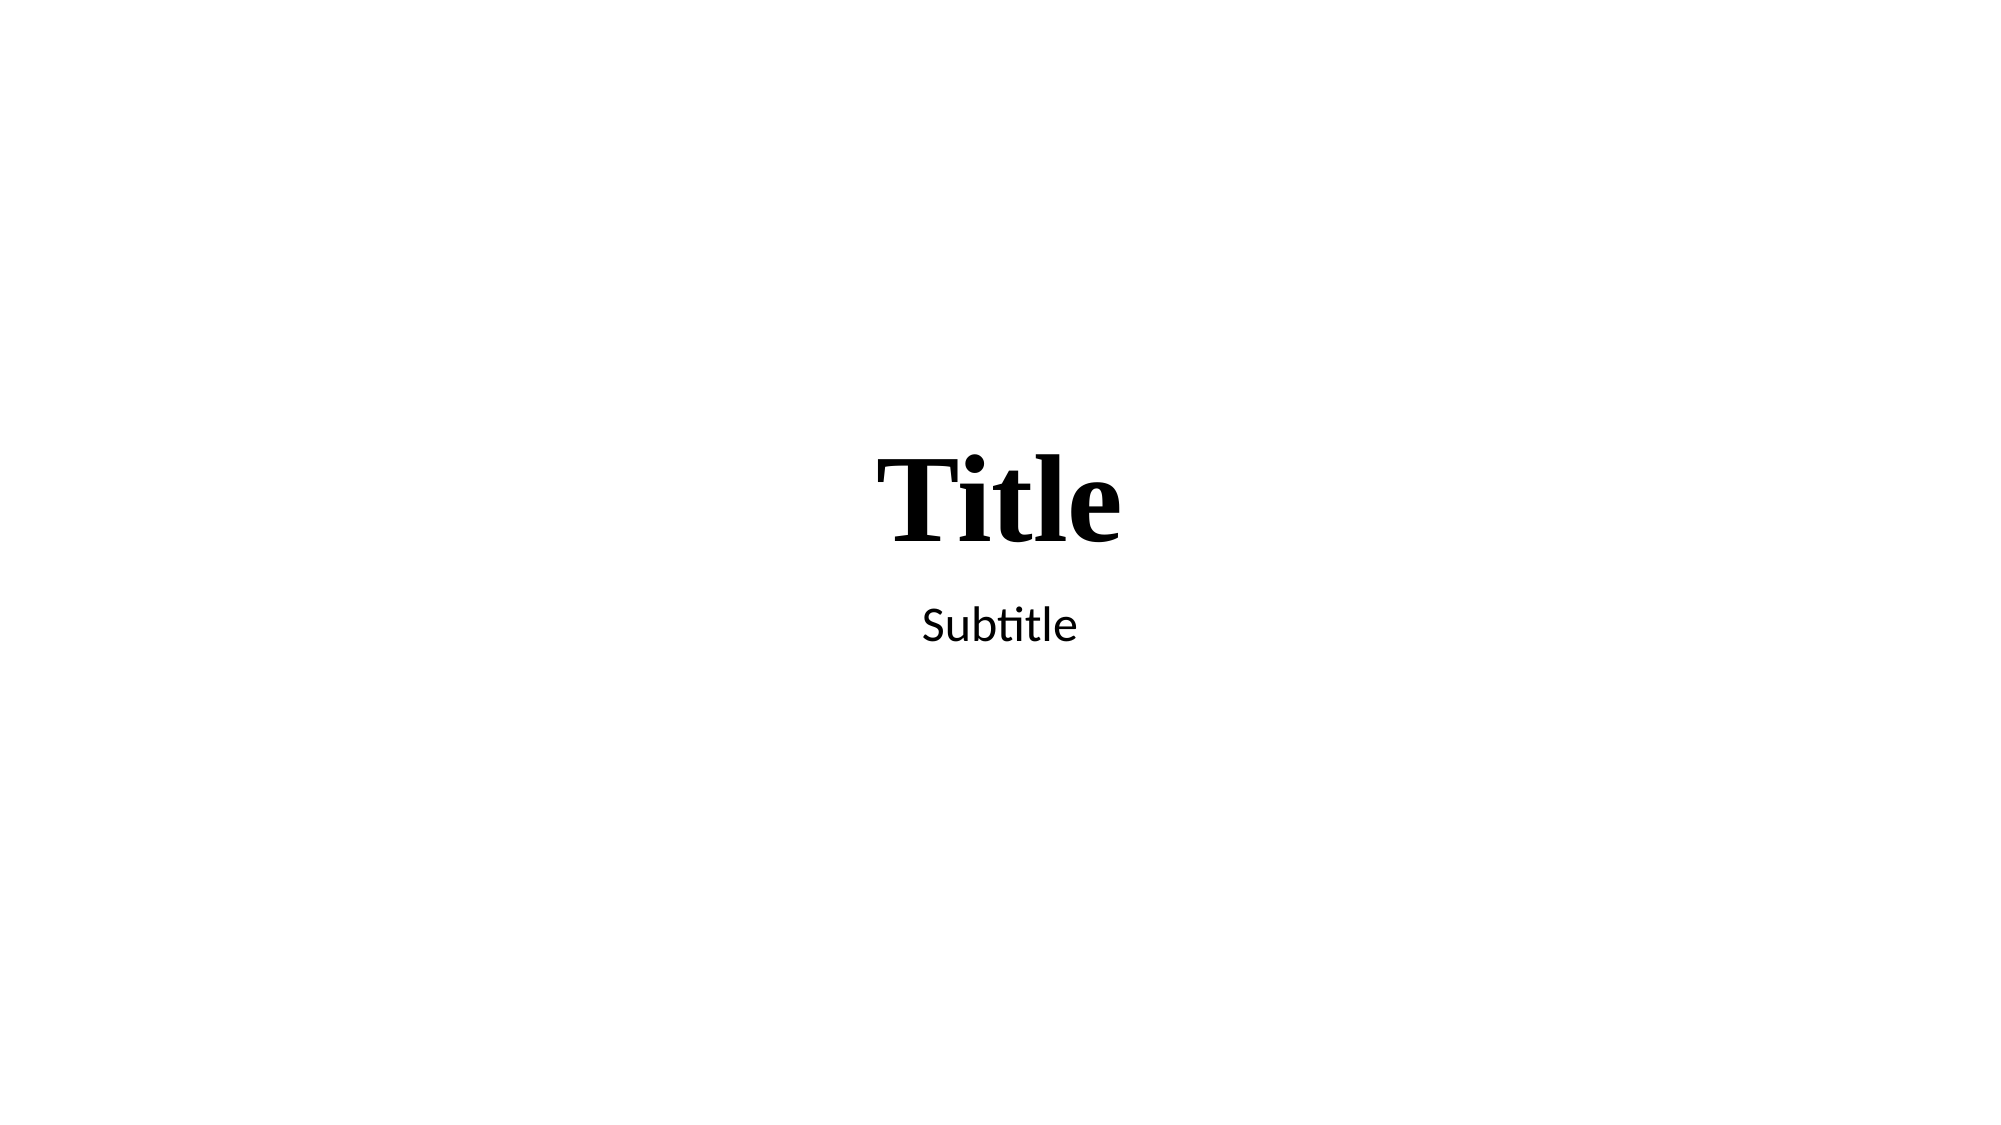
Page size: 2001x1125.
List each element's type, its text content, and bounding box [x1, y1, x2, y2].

subtitle Subtitle [249, 590, 1750, 863]
title Title [249, 184, 1750, 576]
